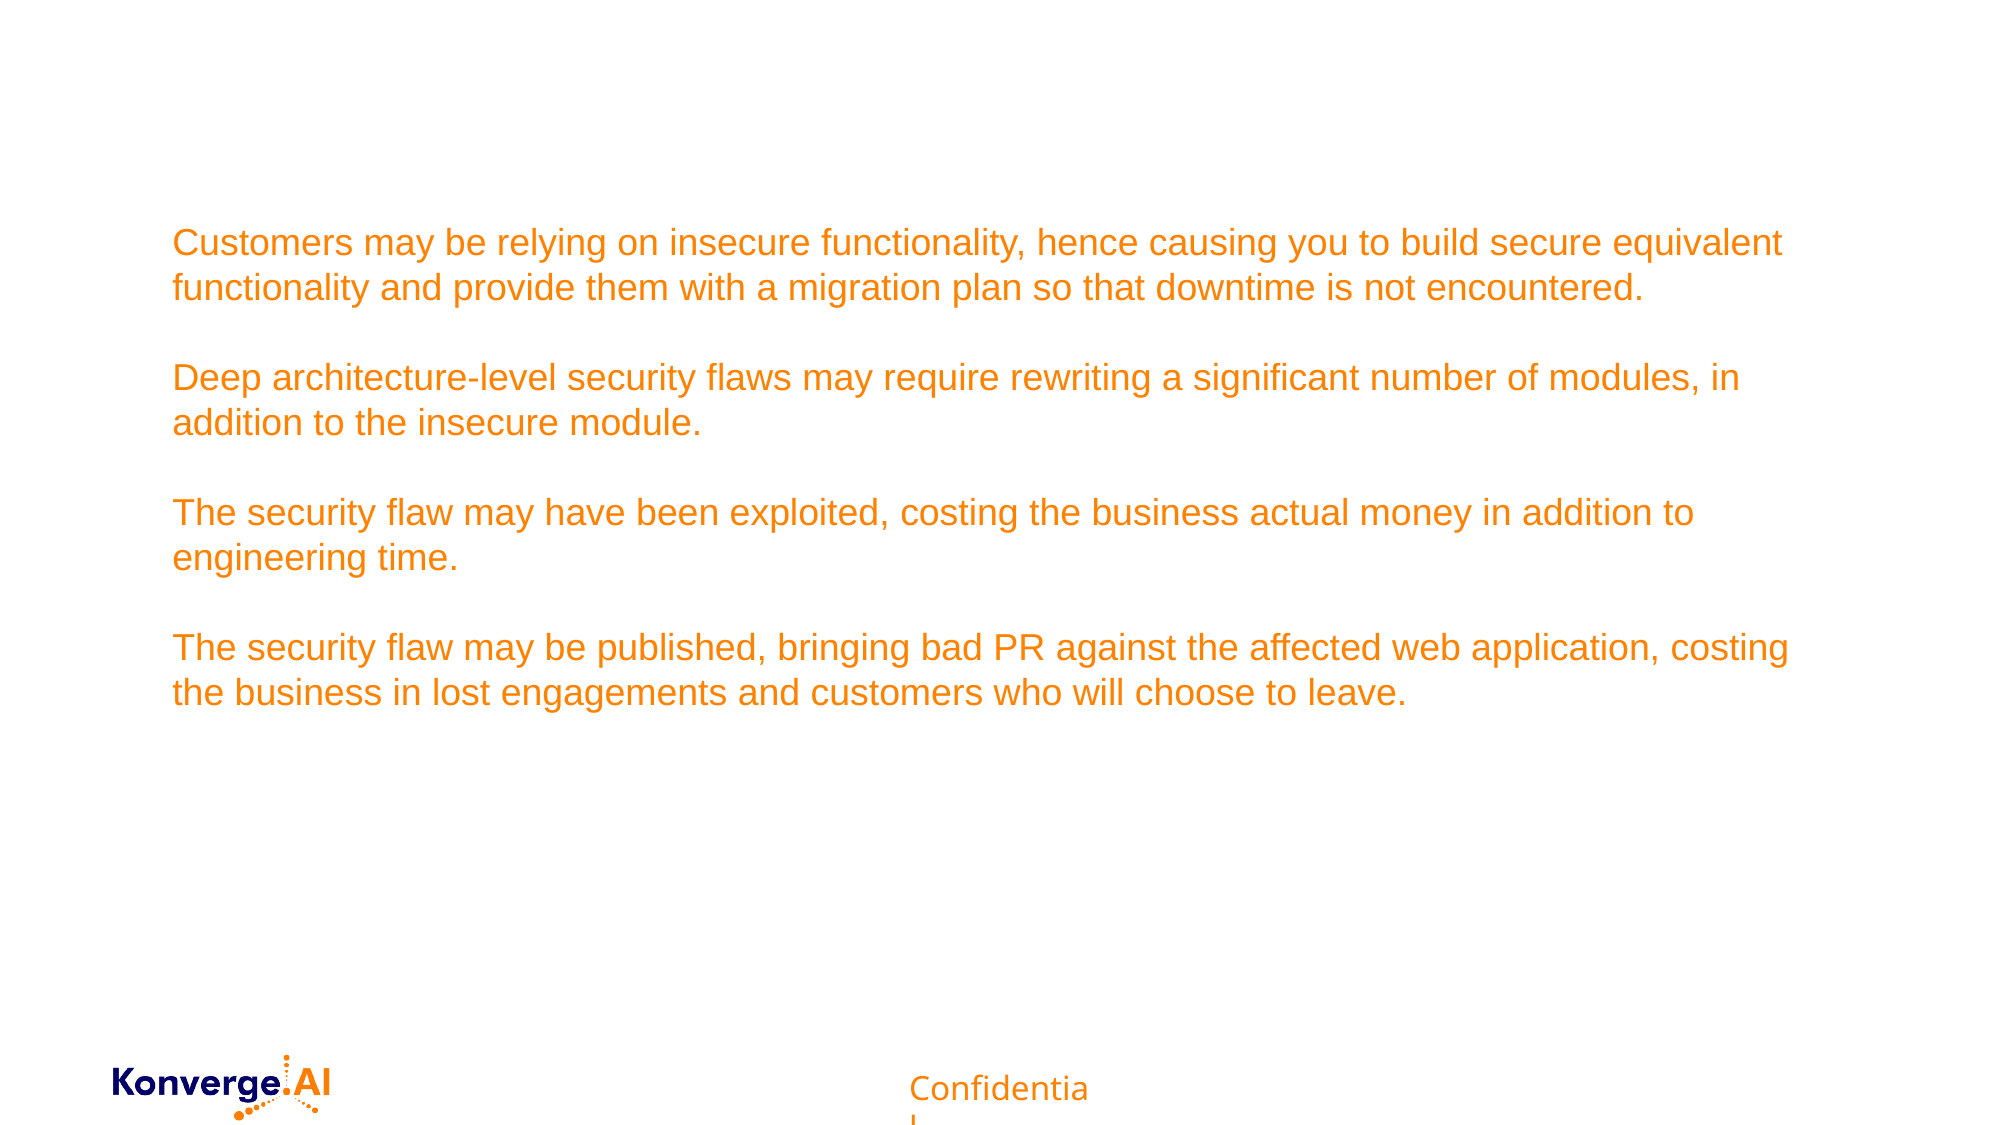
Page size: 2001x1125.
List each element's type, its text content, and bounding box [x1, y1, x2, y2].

text_box Customers may be relying on insecure functionality, hence causing you to build secure equivalent functionality and provide them with a migration plan so that downtime is not encountered. Deep architecture-level security flaws may require rewriting a significant number of modules, in addition to the insecure module. The security flaw may have been exploited, costing the business actual money in addition to engineering time. The security flaw may be published, bringing bad PR against the affected web application, costing the business in lost engagements and customers who will choose to leave. [157, 210, 1808, 721]
picture [97, 1036, 353, 1125]
